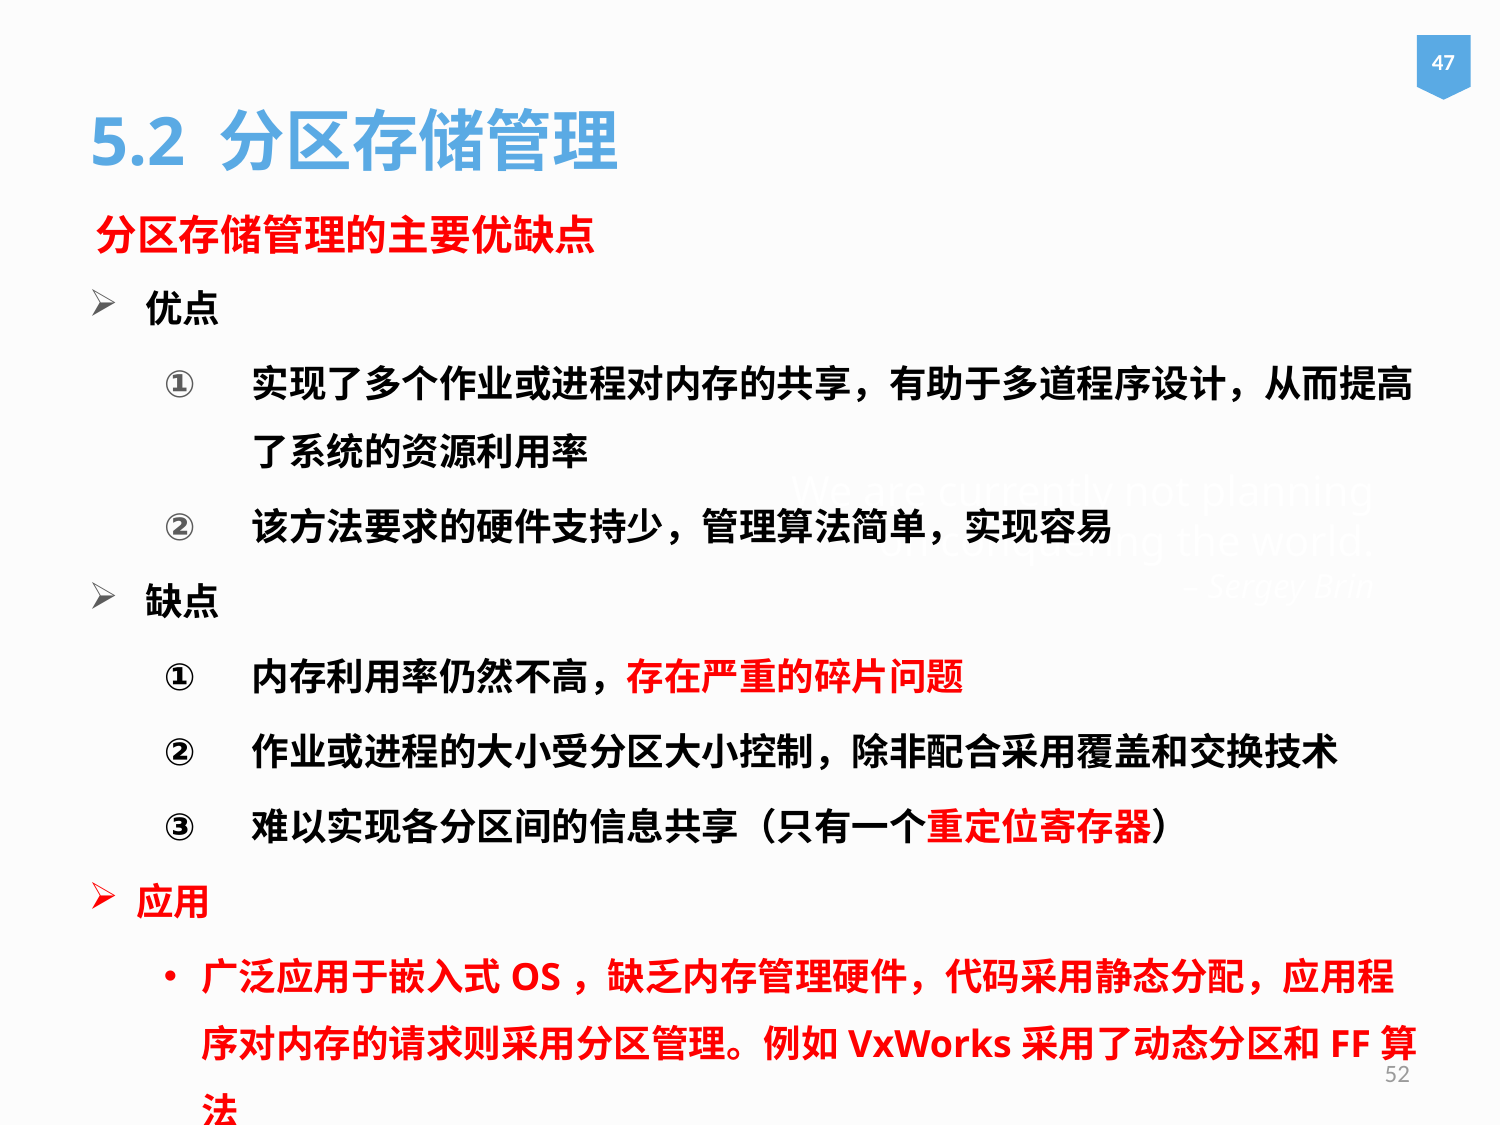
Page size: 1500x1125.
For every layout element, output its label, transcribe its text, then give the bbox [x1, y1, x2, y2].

slide_number 52 [1074, 1042, 1425, 1103]
text_box 分区存储管理的主要优缺点 [80, 176, 1392, 255]
text_box 优点 实现了多个作业或进程对内存的共享，有助于多道程序设计，从而提高了系统的资源利用率 该方法要求的硬件支持少，管理算法简单，实现容易 缺点 内存利用率仍然不高，存在严重的碎片问题 作业或进程的大小受分区大小控制，除非配合采用覆盖和交换技术 难以实现各分区间的信息共享（只有一个重定位寄存器） 应用 广泛应用于嵌入式OS，缺乏内存管理硬件，代码采用静态分配，应用程序对内存的请求则采用分区管理。例如VxWorks采用了动态分区和FF算法 [74, 255, 1444, 1083]
text_box 5.2 分区存储管理 [74, 45, 1425, 233]
text_box 47 [1414, 33, 1473, 102]
